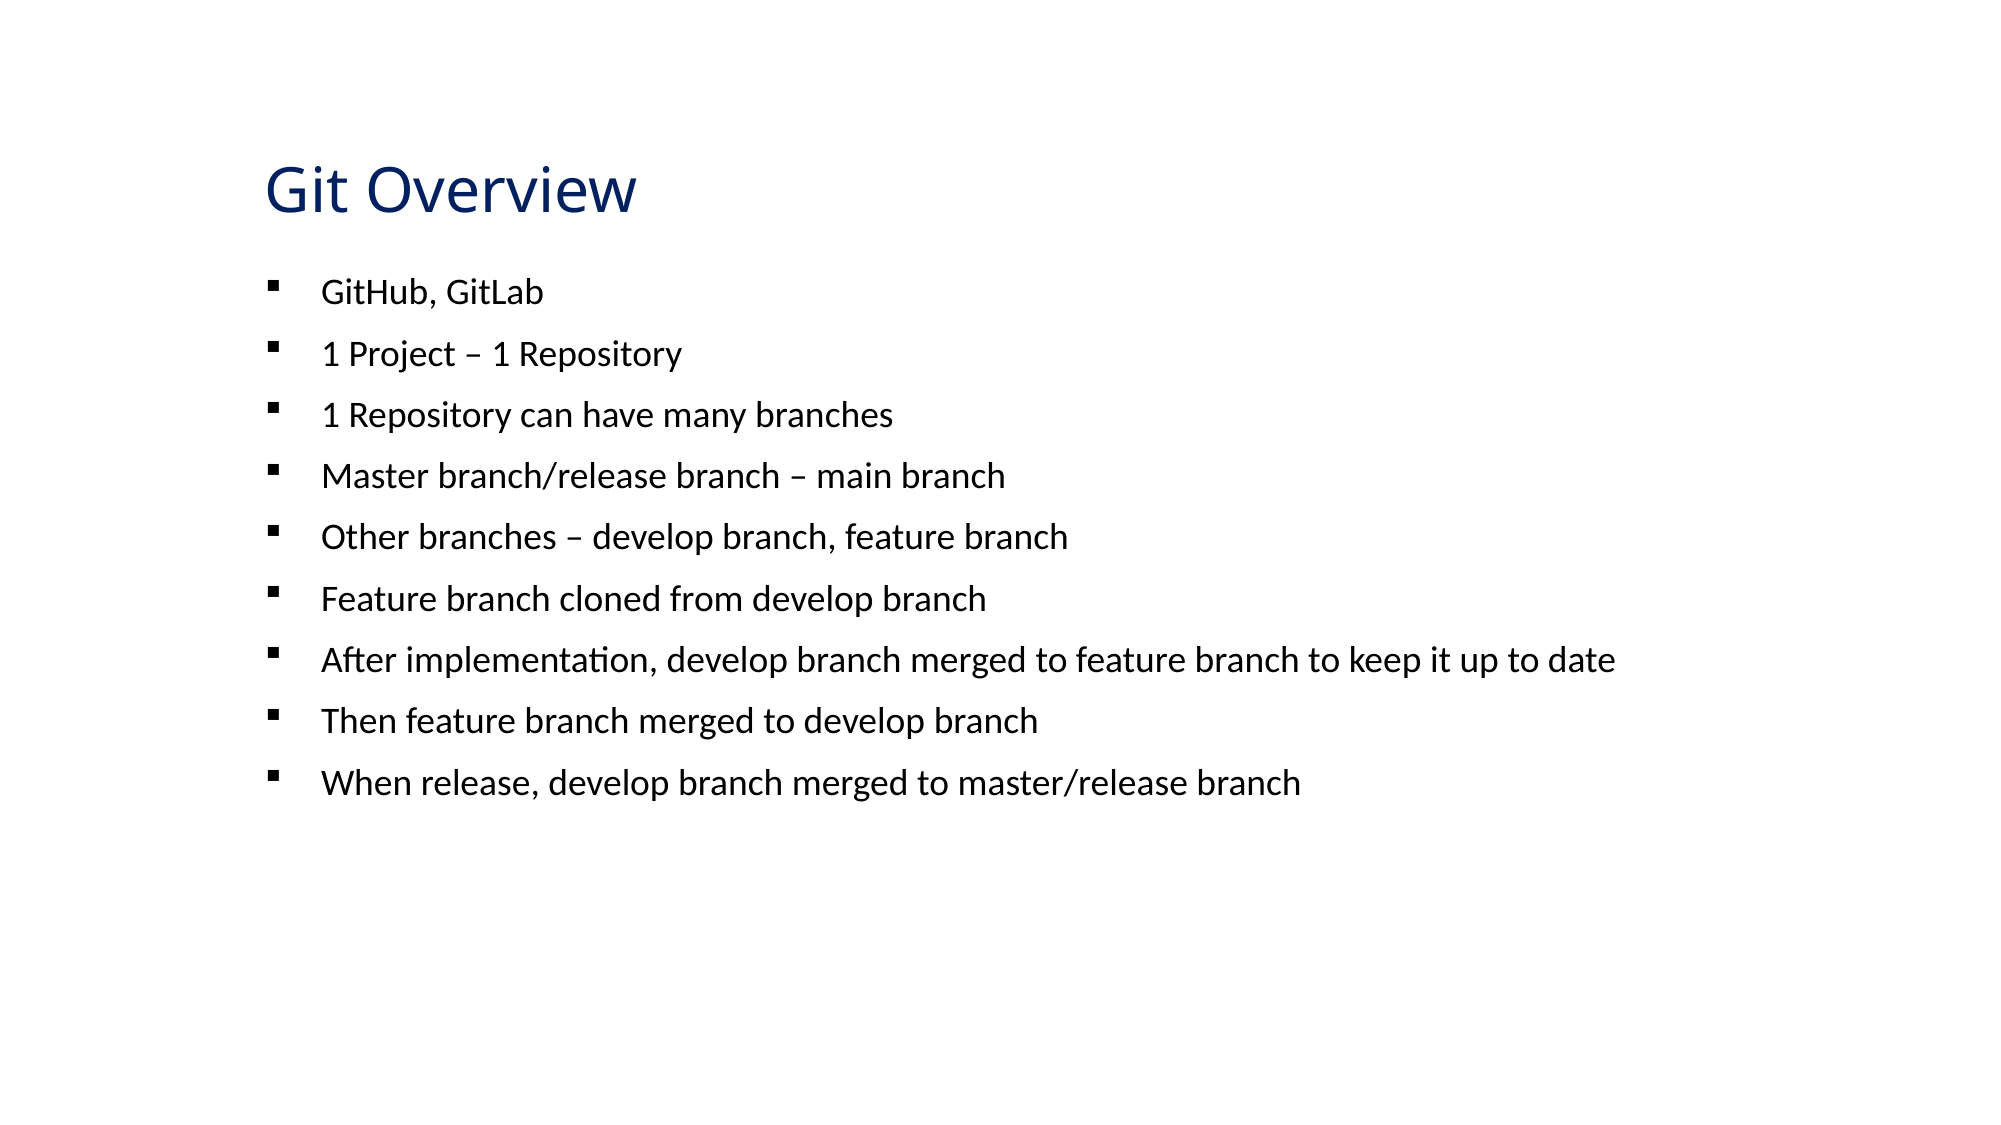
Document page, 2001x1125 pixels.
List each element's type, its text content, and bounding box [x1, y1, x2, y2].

text_box Git Overview [249, 115, 1750, 233]
text_box GitHub, GitLab 1 Project – 1 Repository 1 Repository can have many branches Master branch/release branch – main branch Other branches – develop branch, feature branch Feature branch cloned from develop branch After implementation, develop branch merged to feature branch to keep it up to date Then feature branch merged to develop branch When release, develop branch merged to master/release branch [249, 264, 1750, 863]
